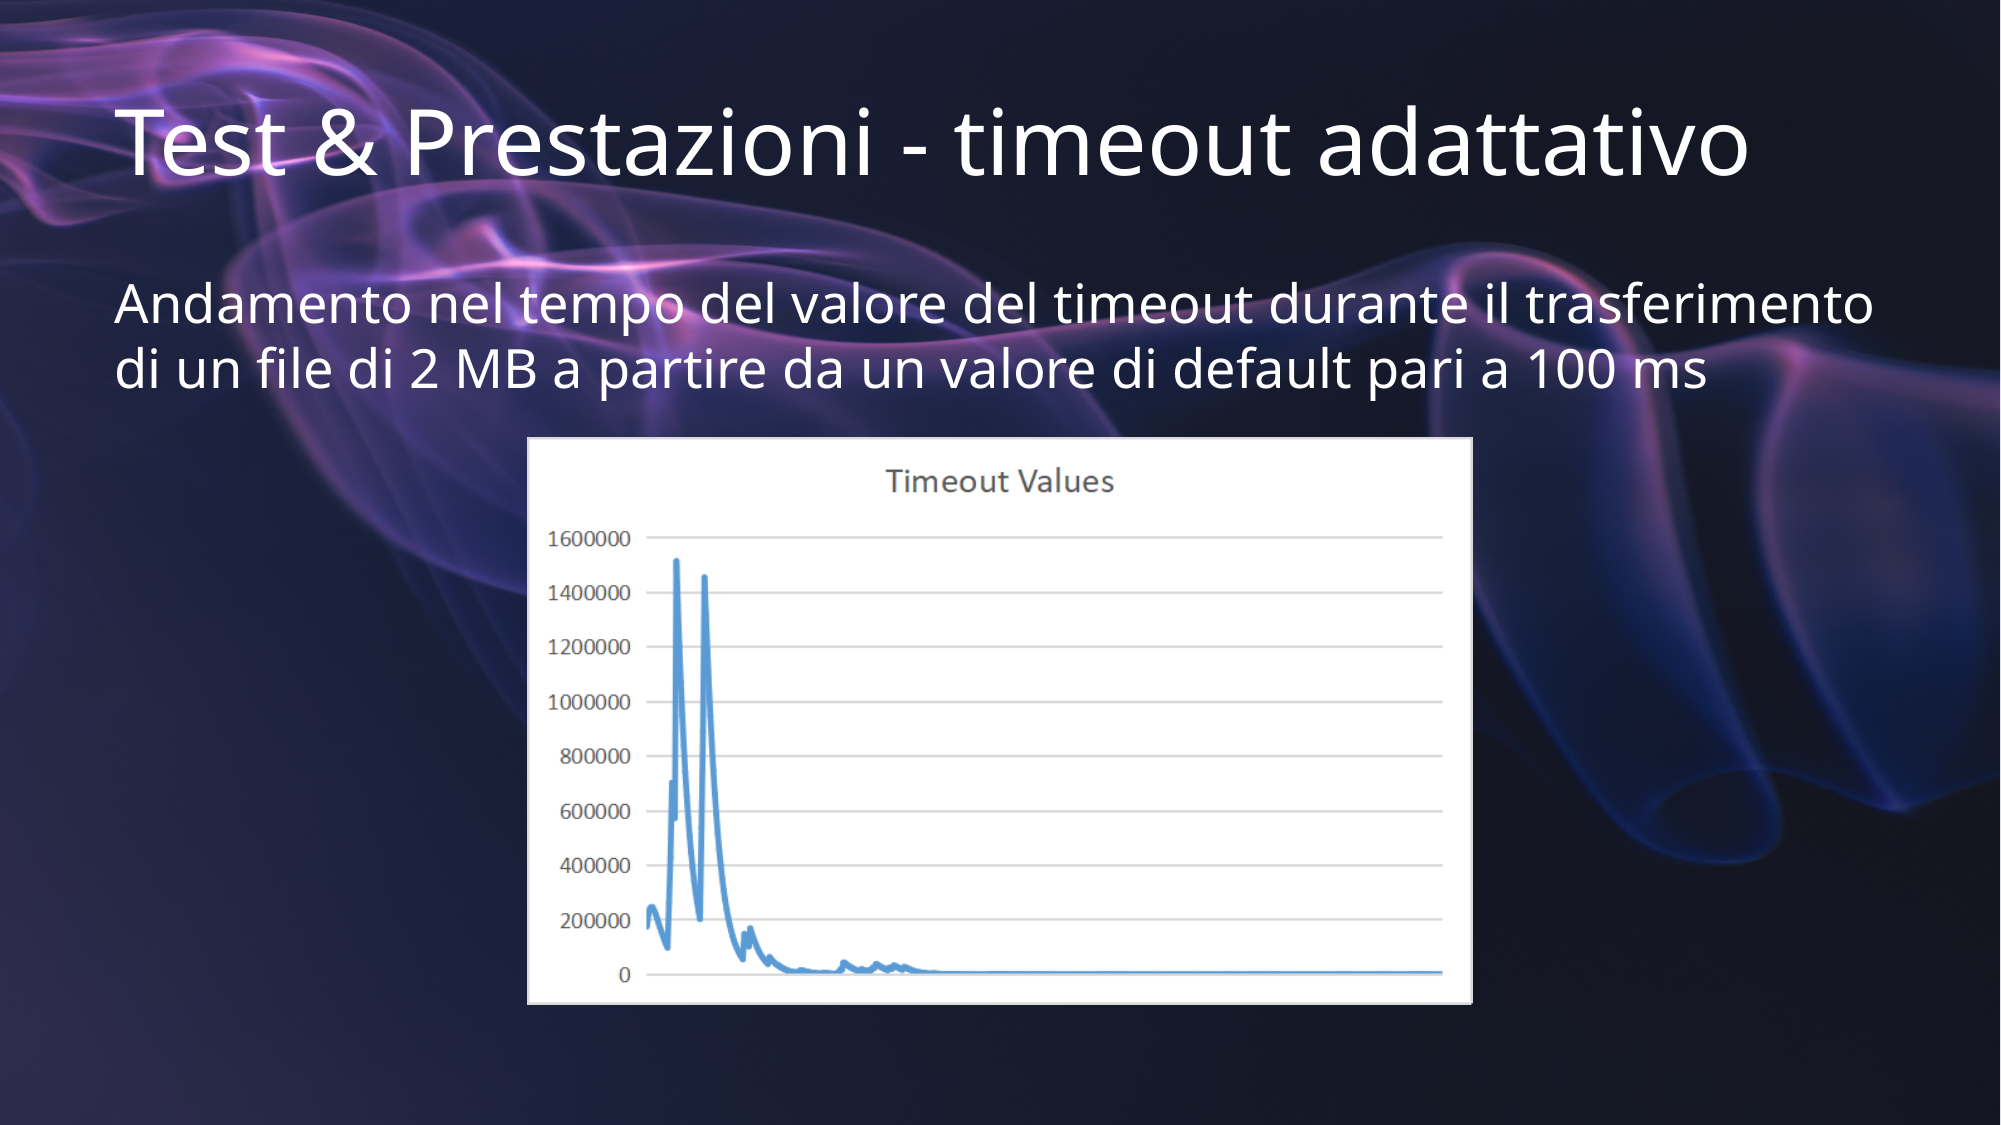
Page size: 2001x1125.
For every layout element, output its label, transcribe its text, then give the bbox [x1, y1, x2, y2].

list Andamento nel tempo del valore del timeout durante il trasferimento di un file di 2 MB a partire da un valore di default pari a 100 ms [99, 262, 1901, 1006]
picture [0, 0, 2001, 1125]
title Test & Prestazioni - timeout adattativo [99, 44, 1901, 233]
